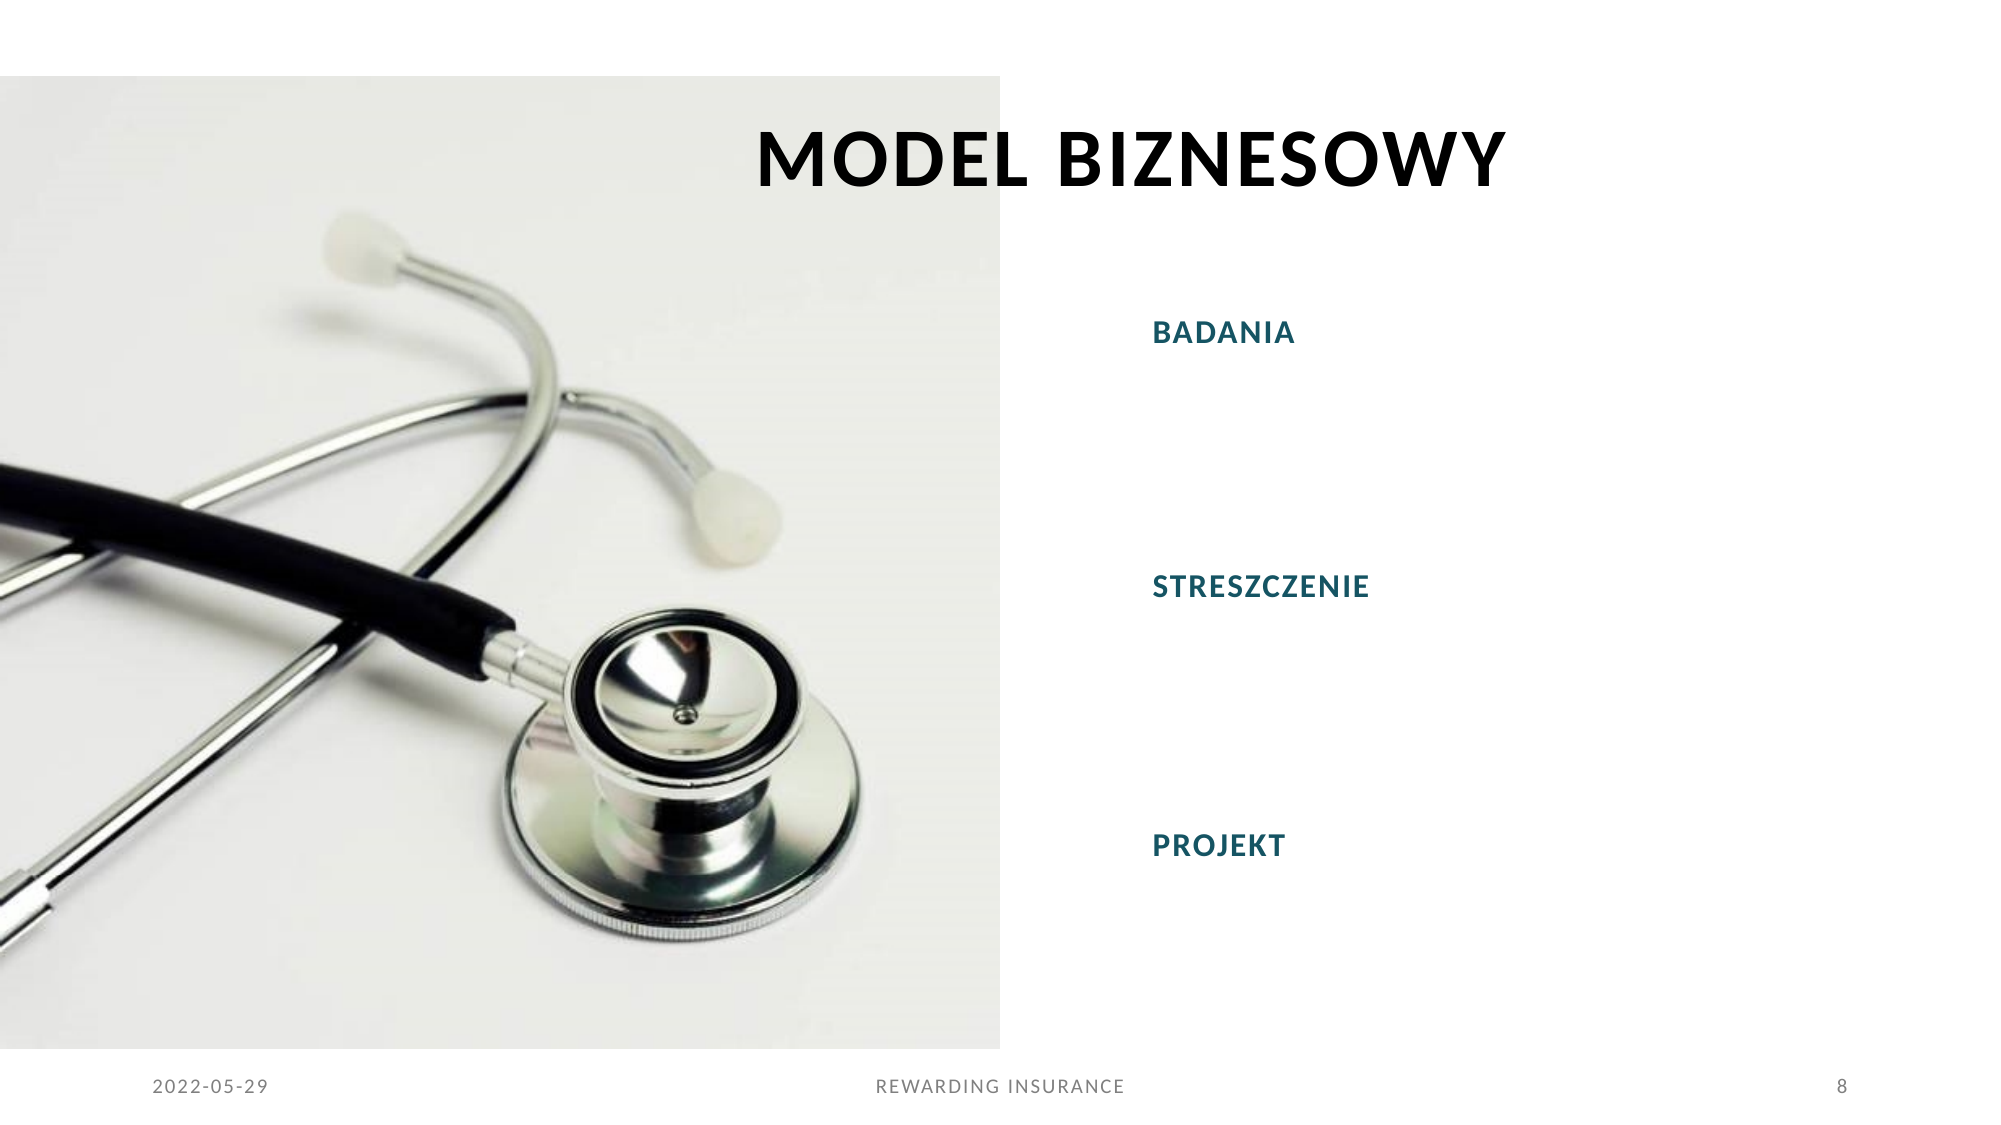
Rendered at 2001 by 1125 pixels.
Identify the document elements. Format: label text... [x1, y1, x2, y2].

footer REWARDING INSURANCE [662, 1068, 1338, 1103]
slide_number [137, 1068, 588, 1103]
list Badania [1137, 267, 1863, 359]
list Streszczenie [1137, 521, 1863, 613]
slide_number 8 [1412, 1068, 1863, 1103]
picture [0, 76, 1000, 1049]
title Model biznesowy [1000, 109, 1732, 216]
list Projekt [1137, 780, 1863, 871]
